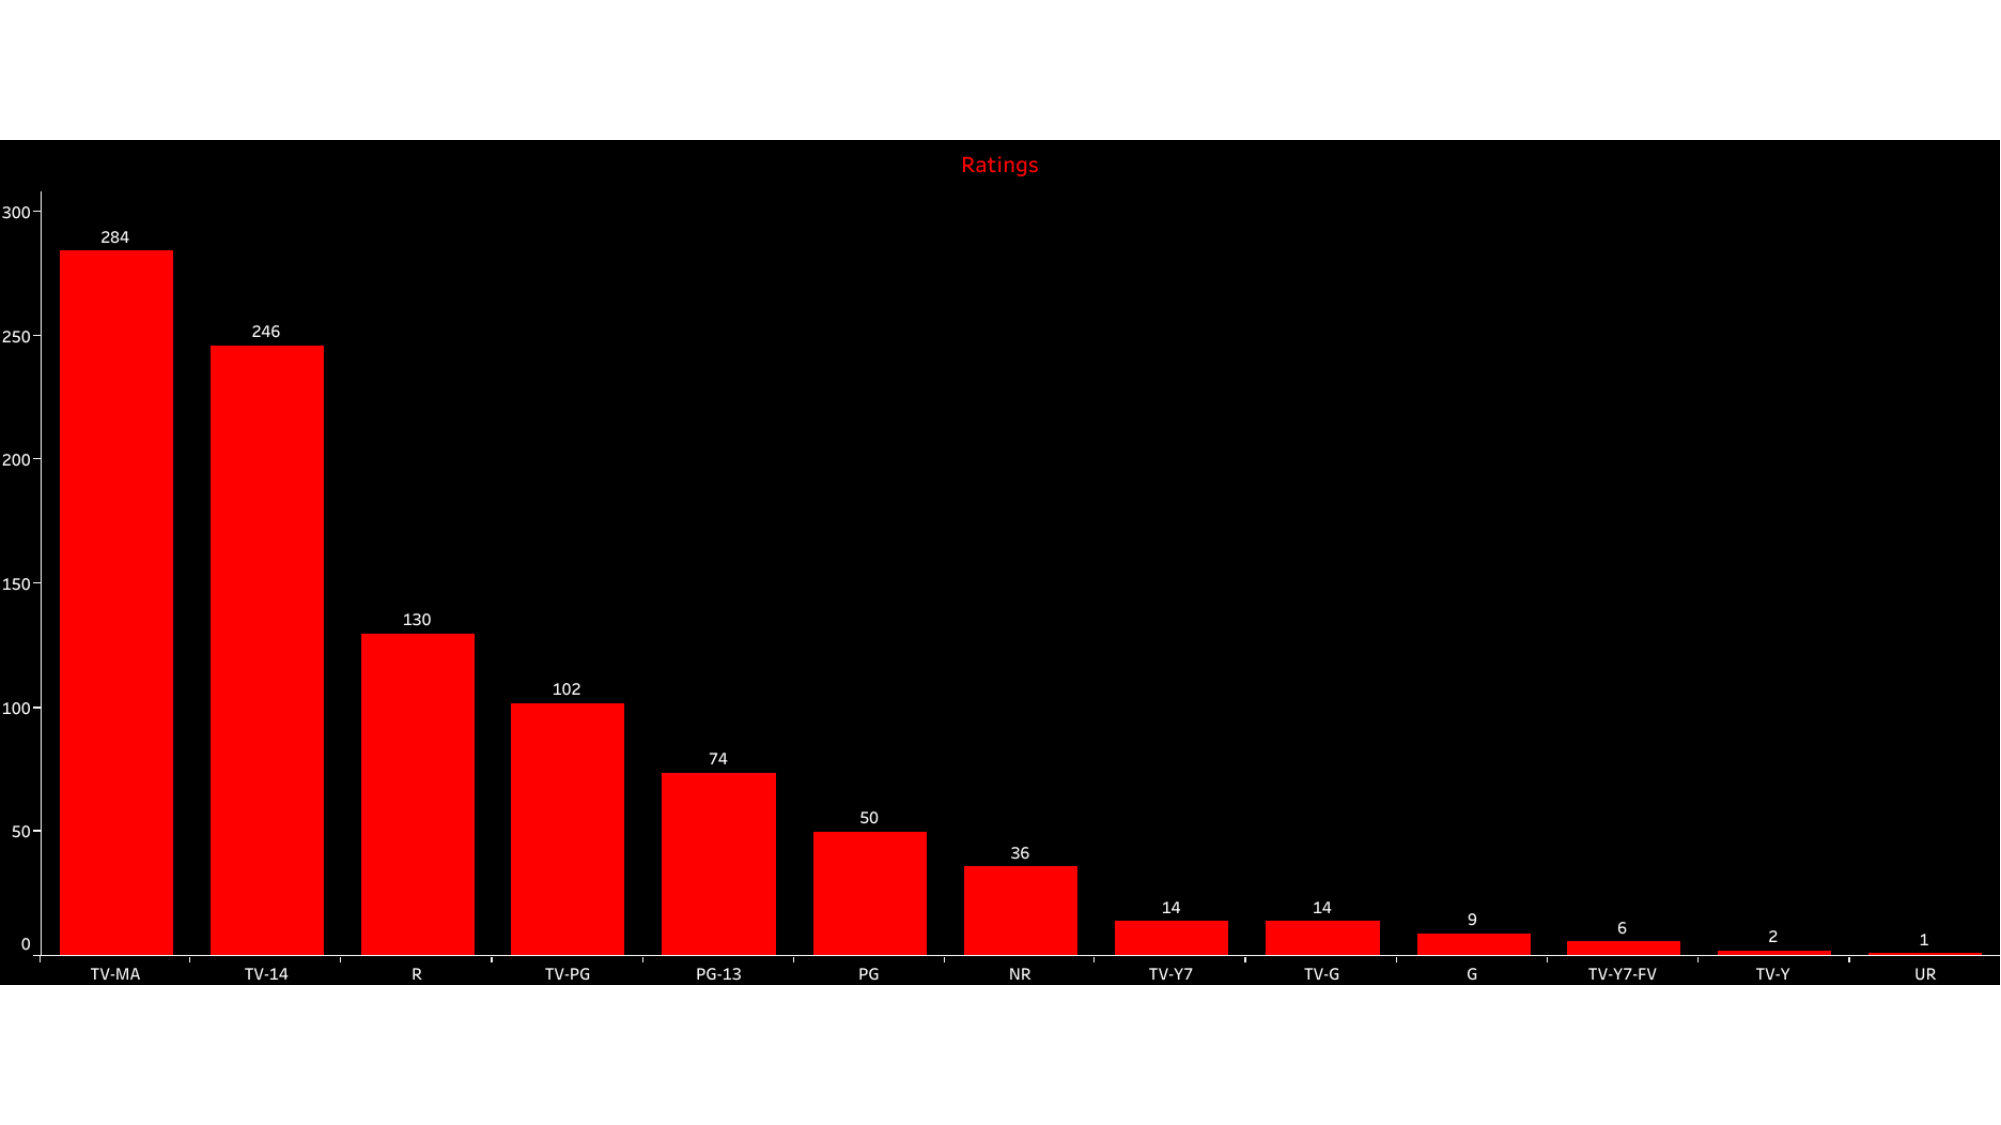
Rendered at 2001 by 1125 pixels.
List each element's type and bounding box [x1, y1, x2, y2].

picture [0, 140, 2000, 985]
